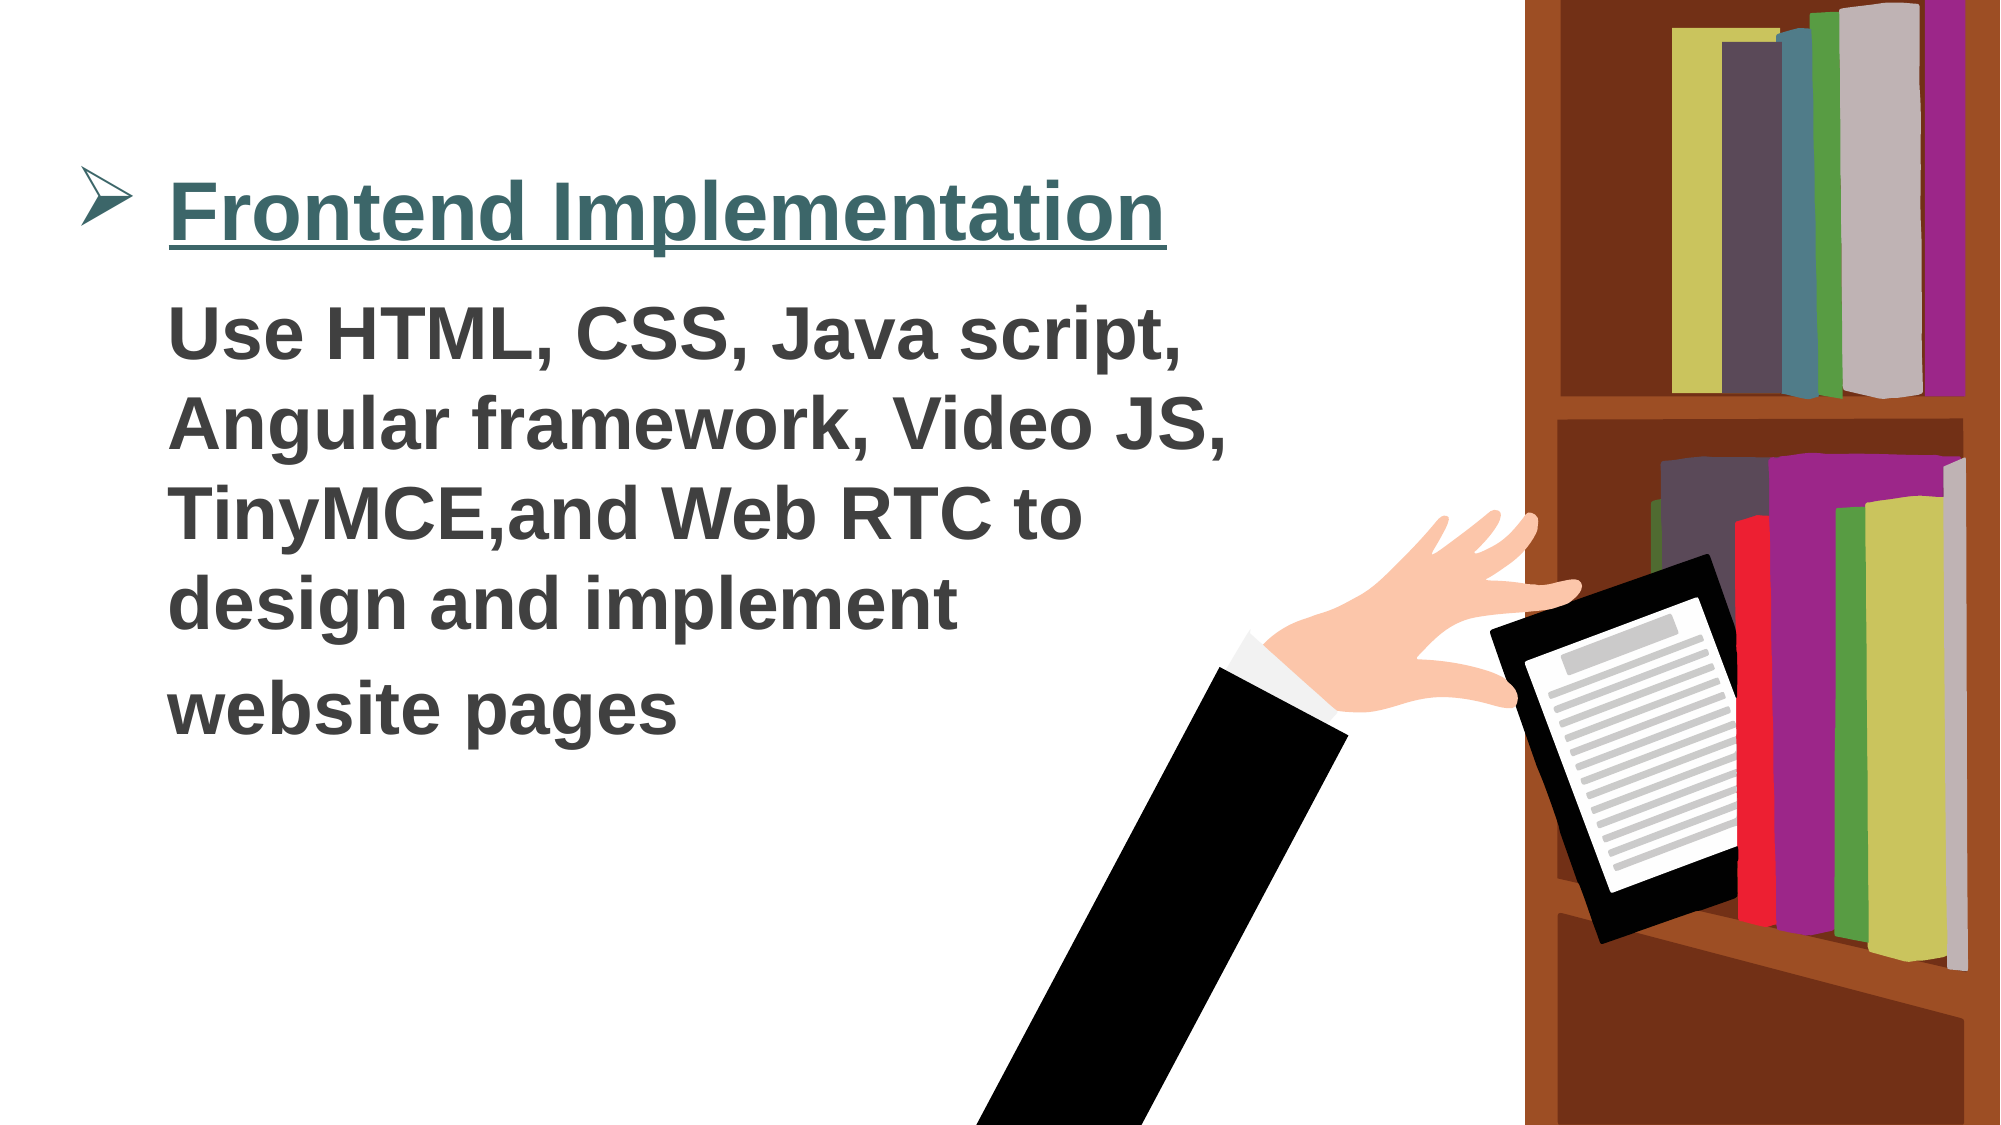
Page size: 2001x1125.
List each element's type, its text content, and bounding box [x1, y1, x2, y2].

text_box Use HTML, CSS, Java script, Angular framework, Video JS, TinyMCE,and Web RTC to design and implement website pages [153, 347, 1089, 793]
text_box Frontend Implementation [59, 169, 1089, 265]
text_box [1089, 0, 2000, 1125]
